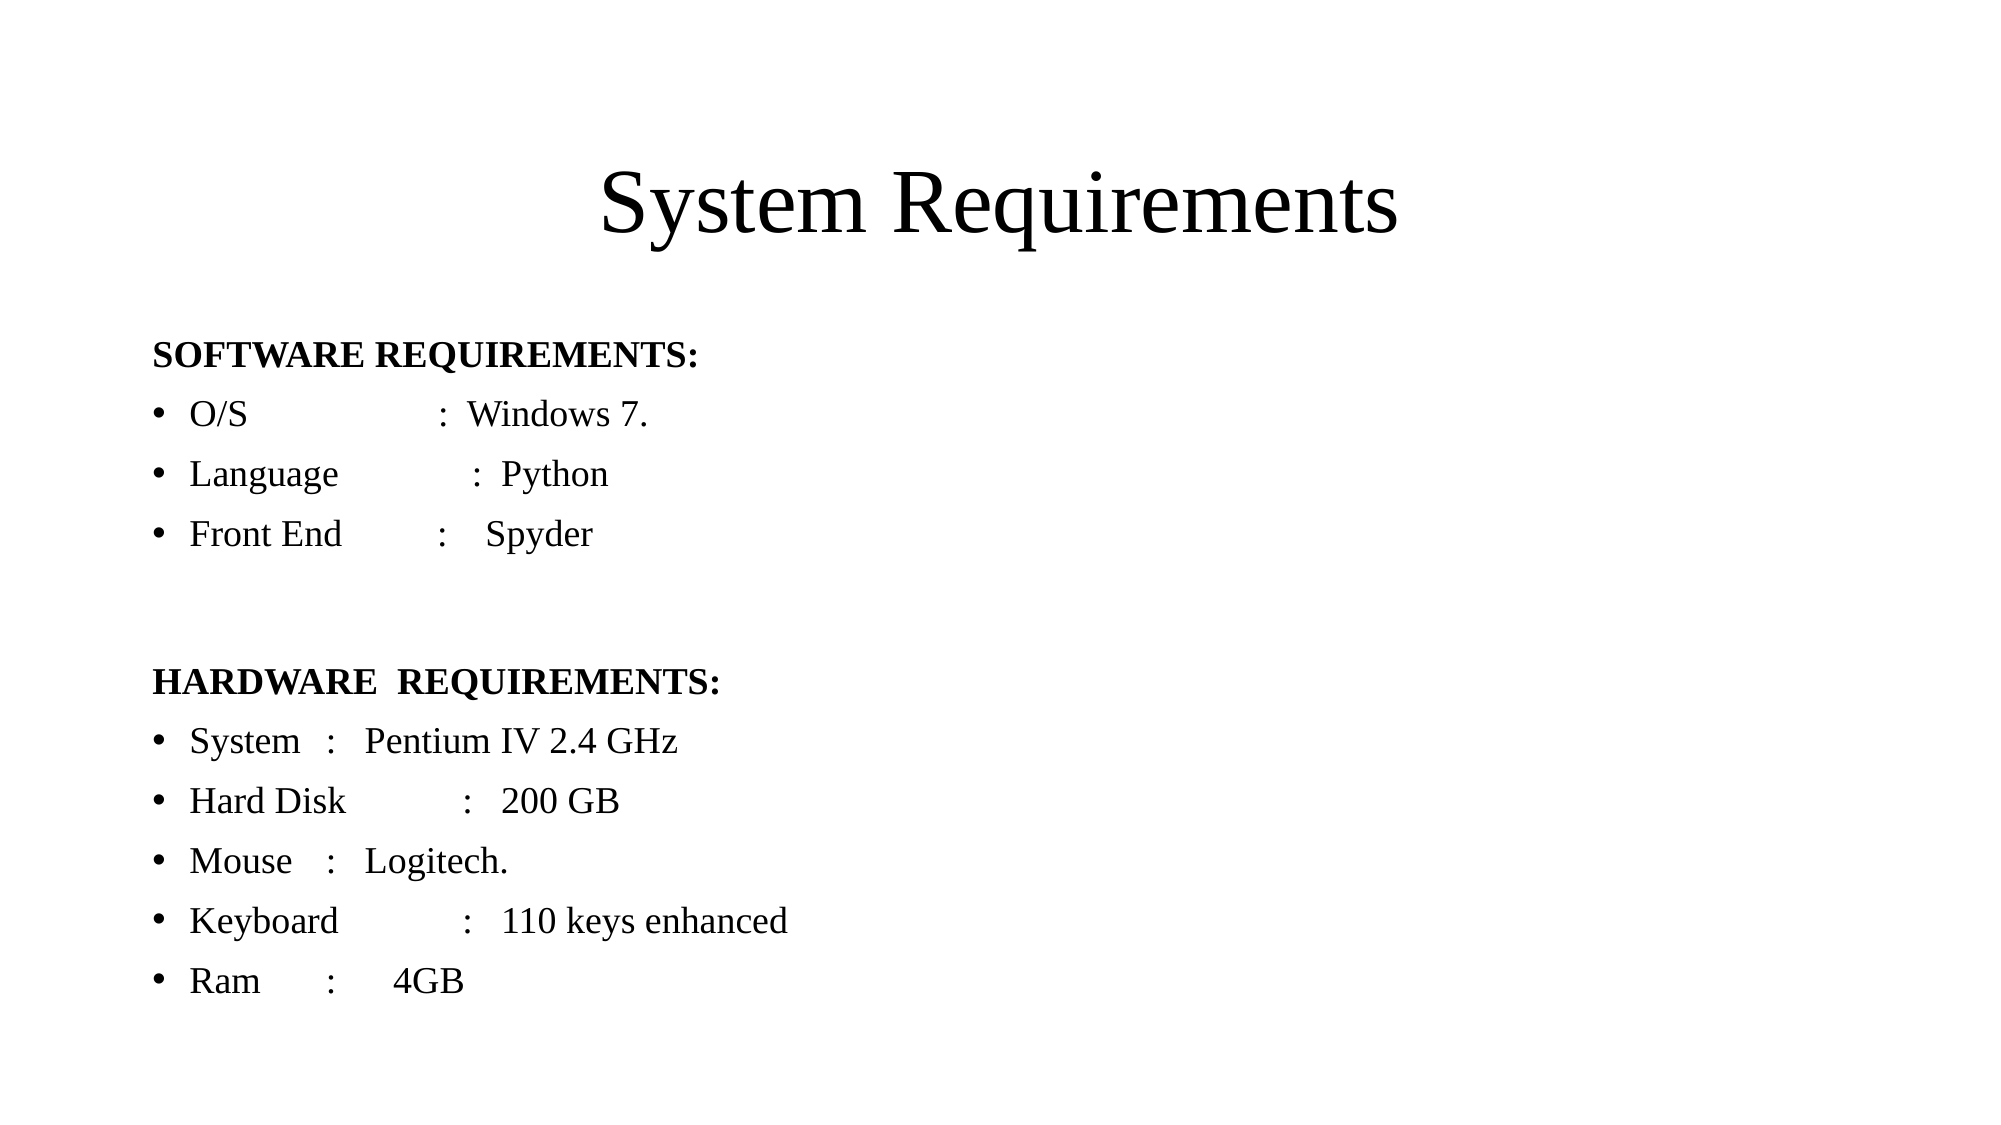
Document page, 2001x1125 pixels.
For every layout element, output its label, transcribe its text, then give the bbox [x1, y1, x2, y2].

list SOFTWARE REQUIREMENTS: O/S : Windows 7. Language : Python Front End : Spyder HARDWARE REQUIREMENTS: System : Pentium IV 2.4 GHz Hard Disk : 200 GB Mouse : Logitech. Keyboard : 110 keys enhanced Ram : 4GB [137, 299, 1863, 1014]
title System Requirements [137, 59, 1863, 278]
